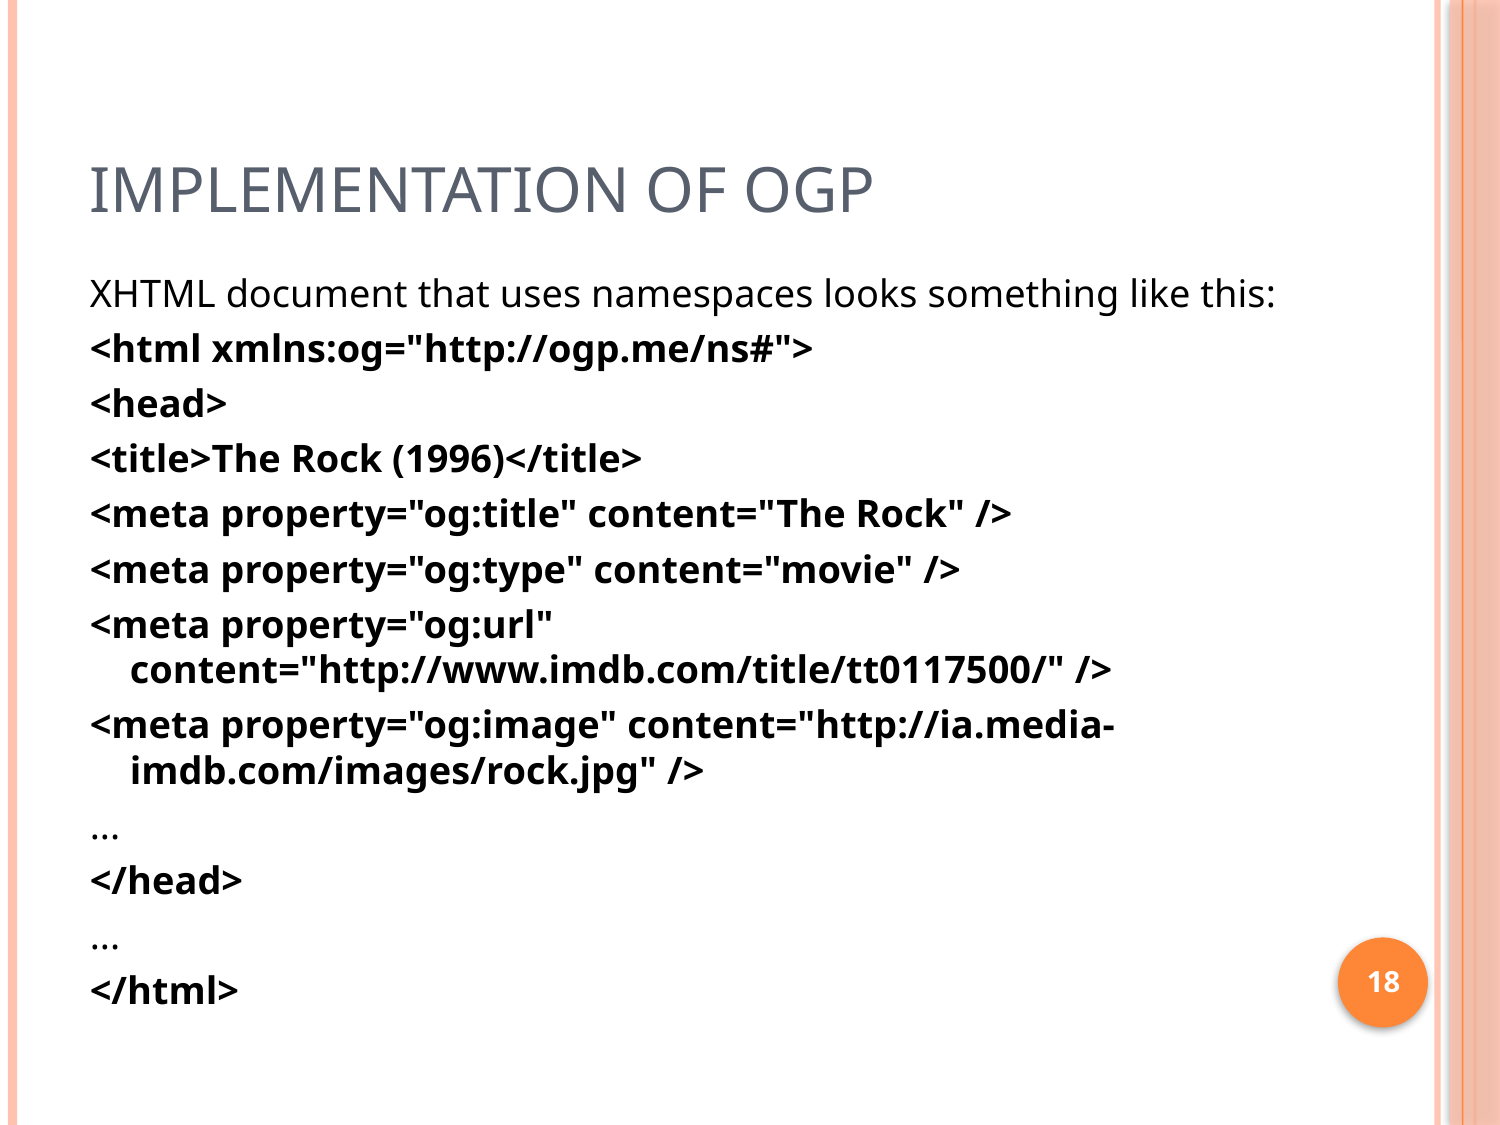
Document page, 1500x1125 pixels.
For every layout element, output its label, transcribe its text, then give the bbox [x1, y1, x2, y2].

title Implementation of OGP [75, 45, 1300, 233]
list XHTML document that uses namespaces looks something like this: <html xmlns:og="http://ogp.me/ns#"> <head> <title>The Rock (1996)</title> <meta property="og:title" content="The Rock" /> <meta property="og:type" content="movie" /> <meta property="og:url" content="http://www.imdb.com/title/tt0117500/" /> <meta property="og:image" content="http://ia.media-imdb.com/images/rock.jpg" /> ... </head> ... </html> [75, 262, 1300, 1062]
slide_number 18 [1333, 940, 1434, 1027]
